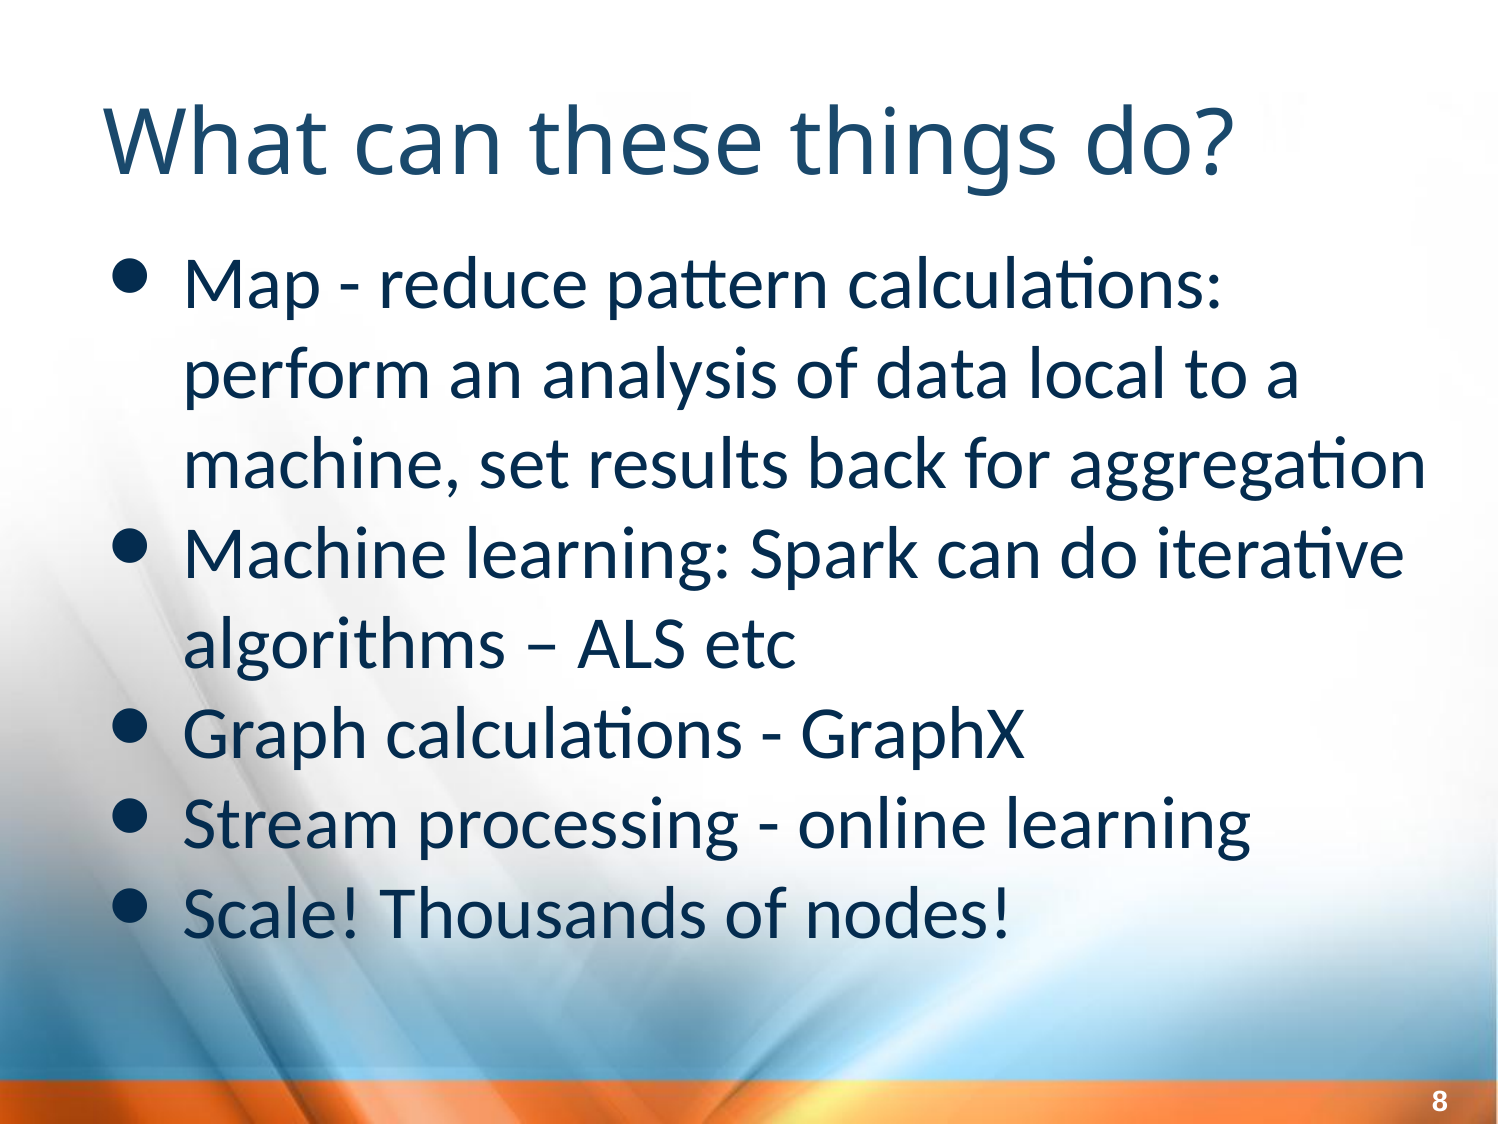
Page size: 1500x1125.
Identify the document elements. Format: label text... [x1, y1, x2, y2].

picture [0, 0, 1498, 1124]
text_box What can these things do? [87, 74, 1436, 202]
text_box Map - reduce pattern calculations: perform an analysis of data local to a machine, set results back for aggregation Machine learning: Spark can do iterative algorithms – ALS etc Graph calculations - GraphX Stream processing - online learning Scale! Thousands of nodes! [92, 225, 1500, 1043]
